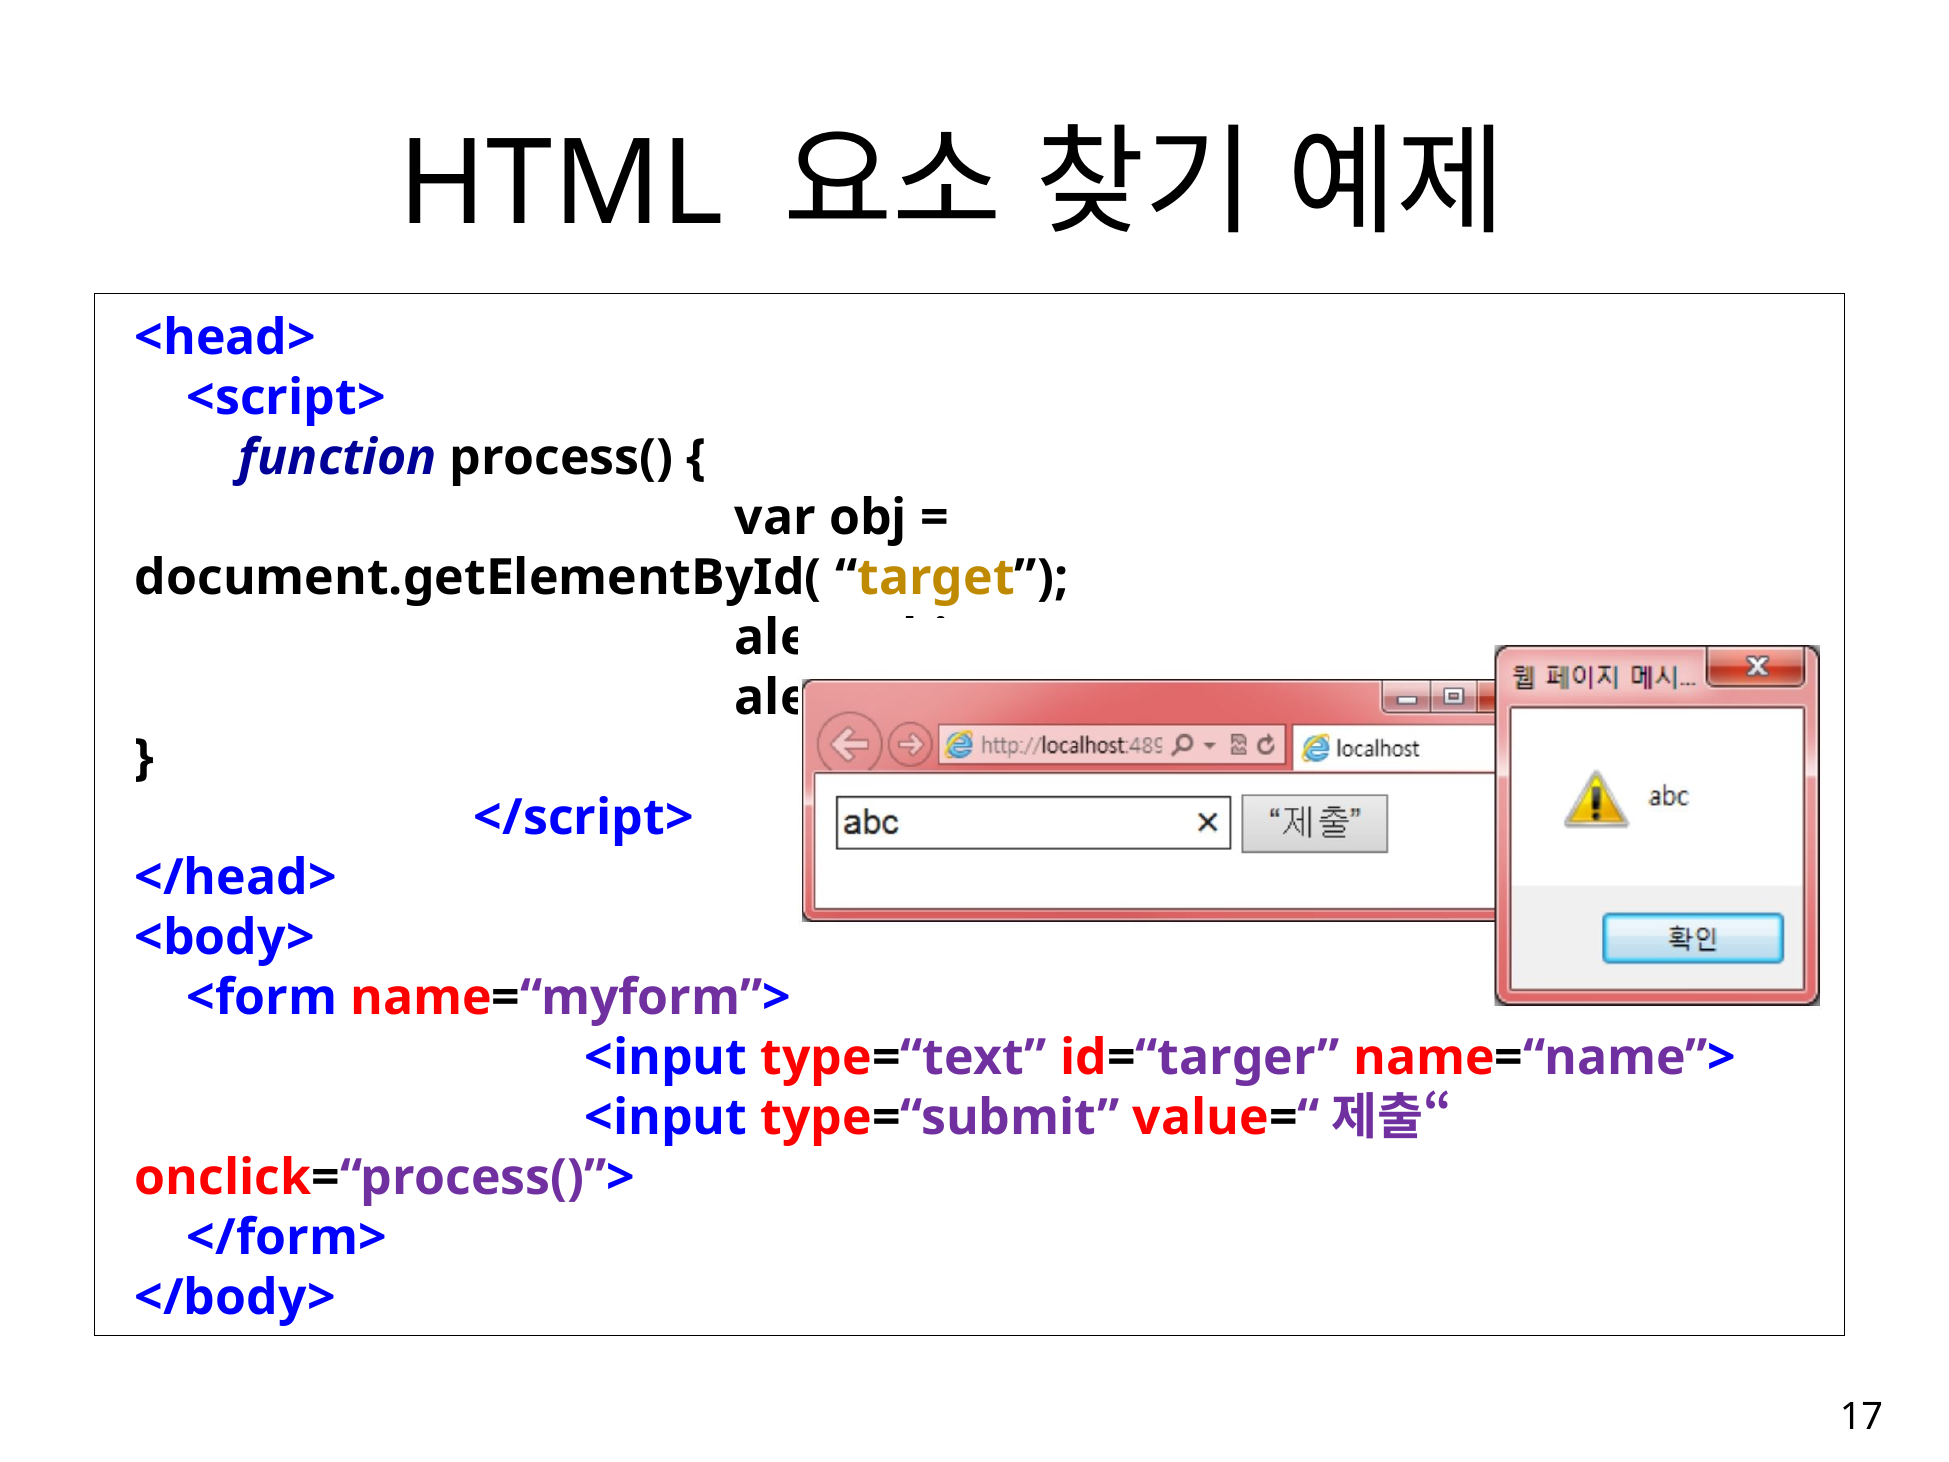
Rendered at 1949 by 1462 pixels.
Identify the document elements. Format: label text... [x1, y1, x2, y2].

picture [798, 617, 1823, 1012]
slide_number 17 [1496, 1372, 1899, 1462]
title HTML 요소 찾기 예제 [156, 92, 1749, 255]
text_box <head> <script> function process() { var obj = document.getElementById( “target”); alert(obj); alert(obj.value); } </script> </head> <body> <form name=“myform”> <input type=“text” id=“targer” name=“name”> <input type=“submit” value=“제출“ onclick=“process()”> </form> </body> [94, 293, 1845, 1336]
